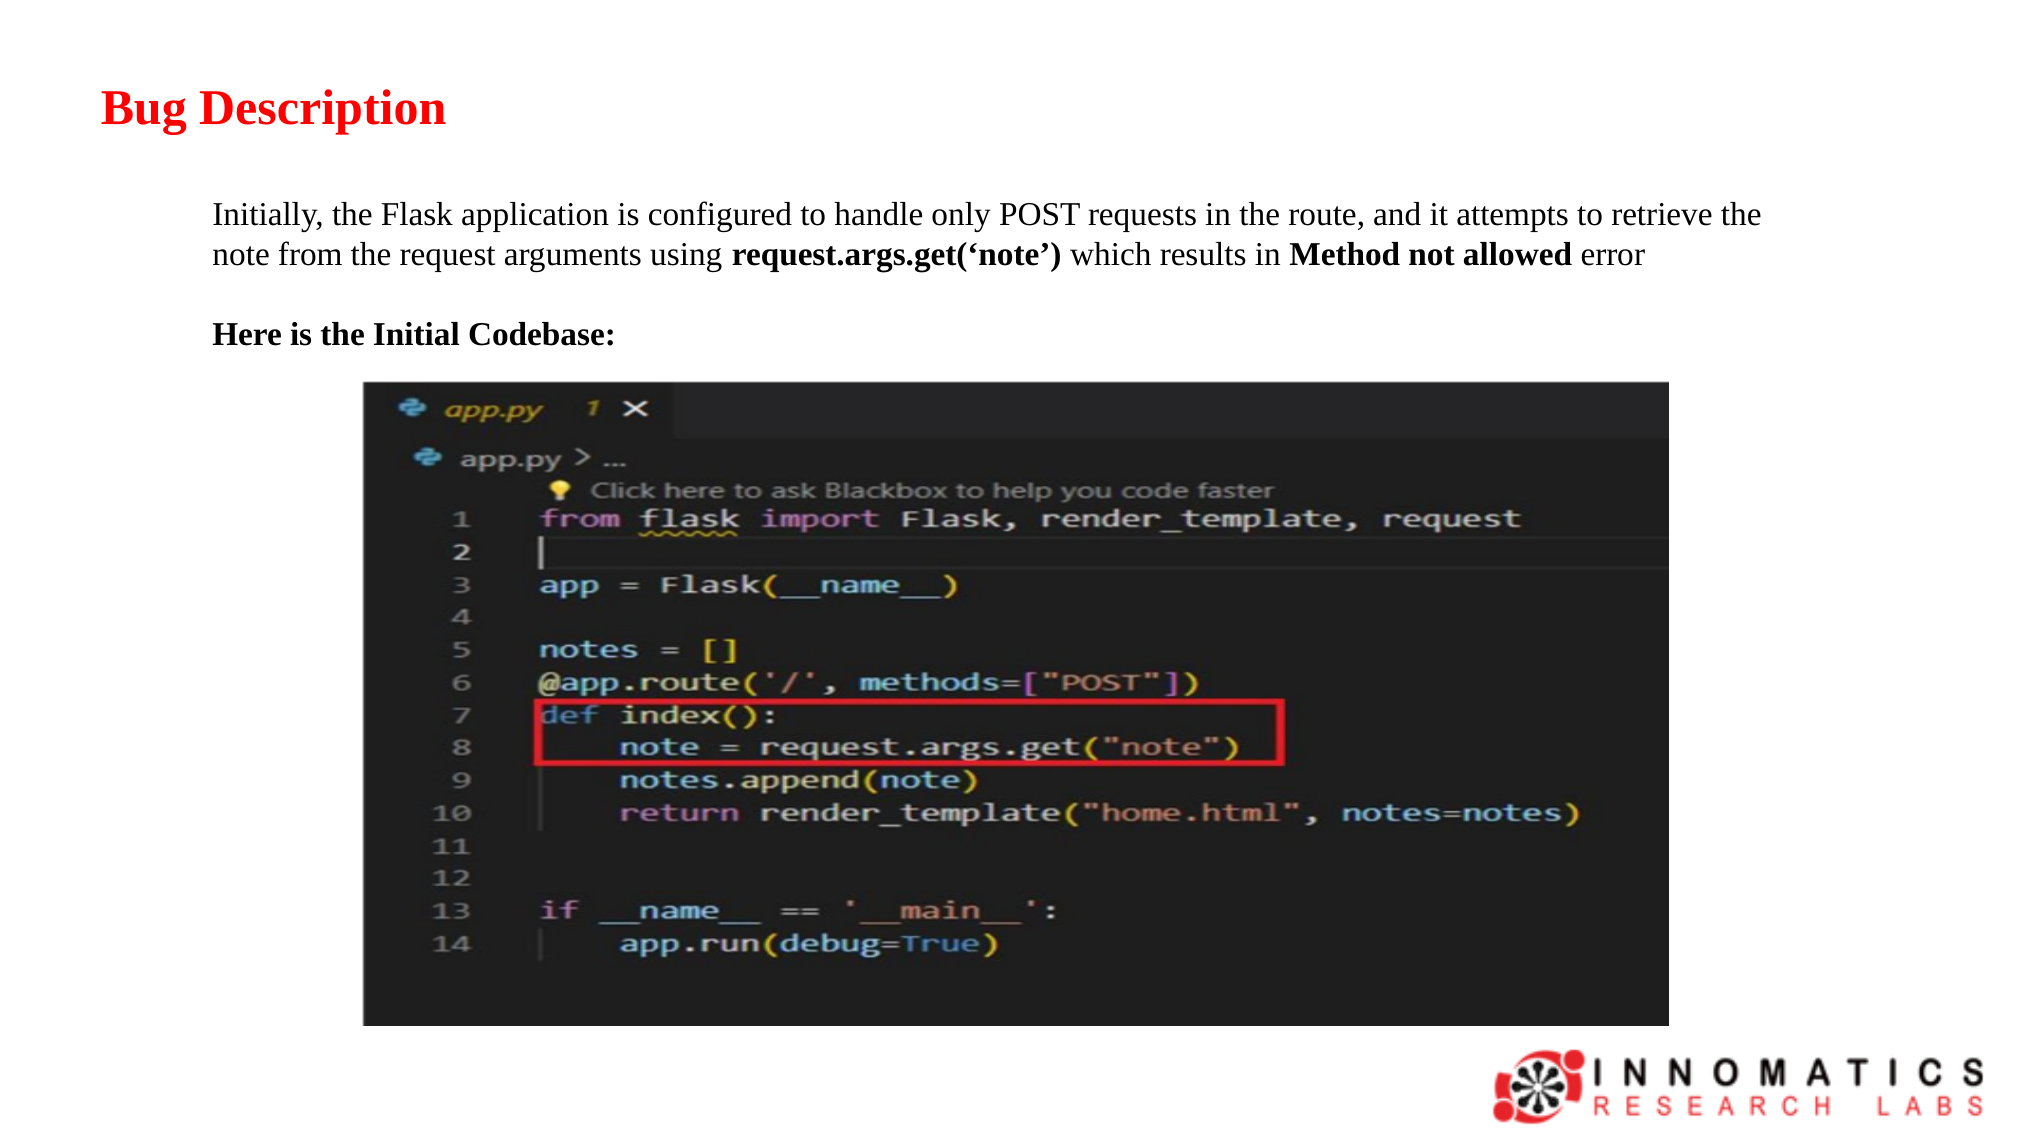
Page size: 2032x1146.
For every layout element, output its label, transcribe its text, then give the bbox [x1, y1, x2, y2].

text_box Initially, the Flask application is configured to handle only POST requests in the route, and it attempts to retrieve the note from the request arguments using request.args.get(‘note’) which results in Method not allowed error Here is the Initial Codebase: [197, 185, 1834, 360]
picture [1468, 1033, 2007, 1146]
text_box Bug Description [85, 78, 1087, 142]
picture [362, 380, 1670, 1026]
